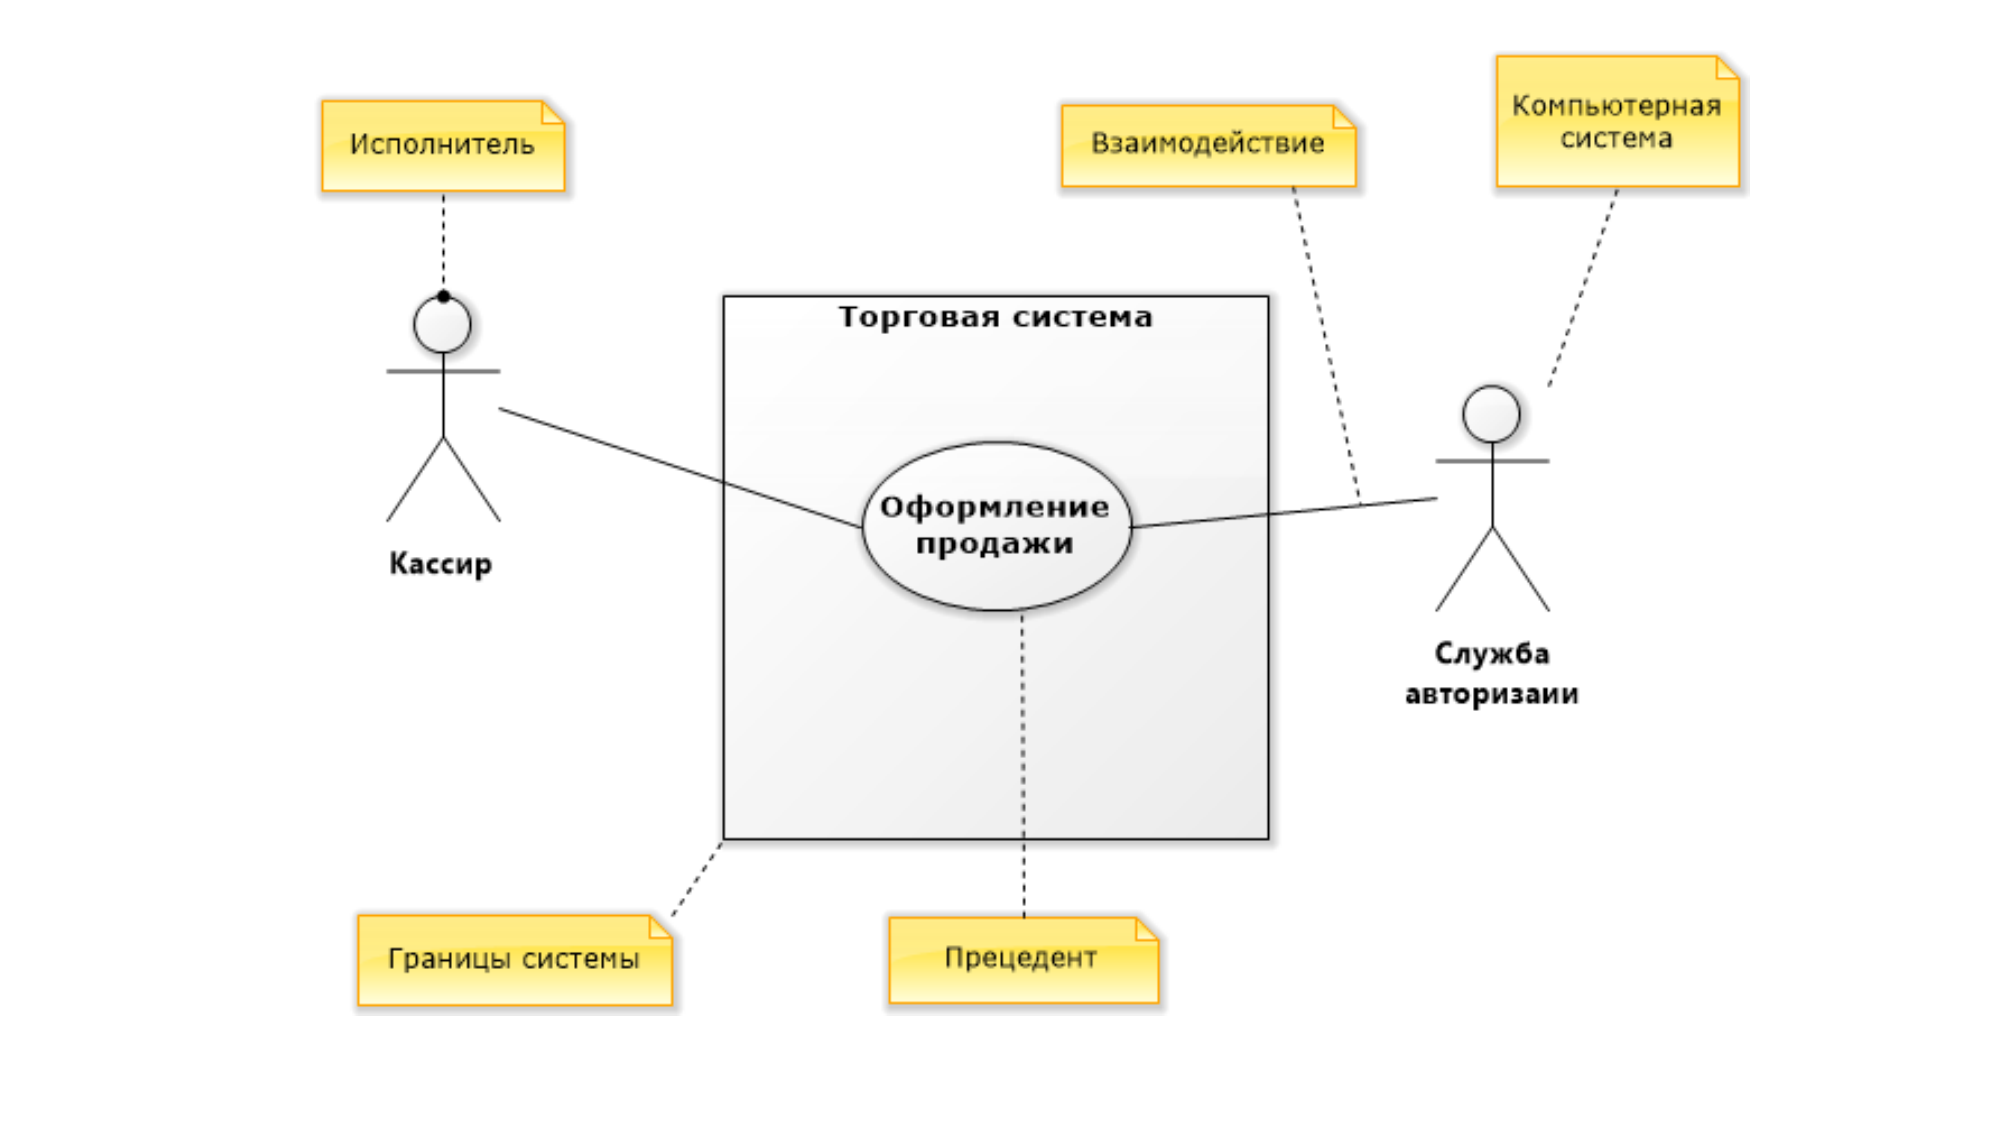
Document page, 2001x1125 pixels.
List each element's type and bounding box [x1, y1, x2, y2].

list [313, 49, 1750, 1017]
